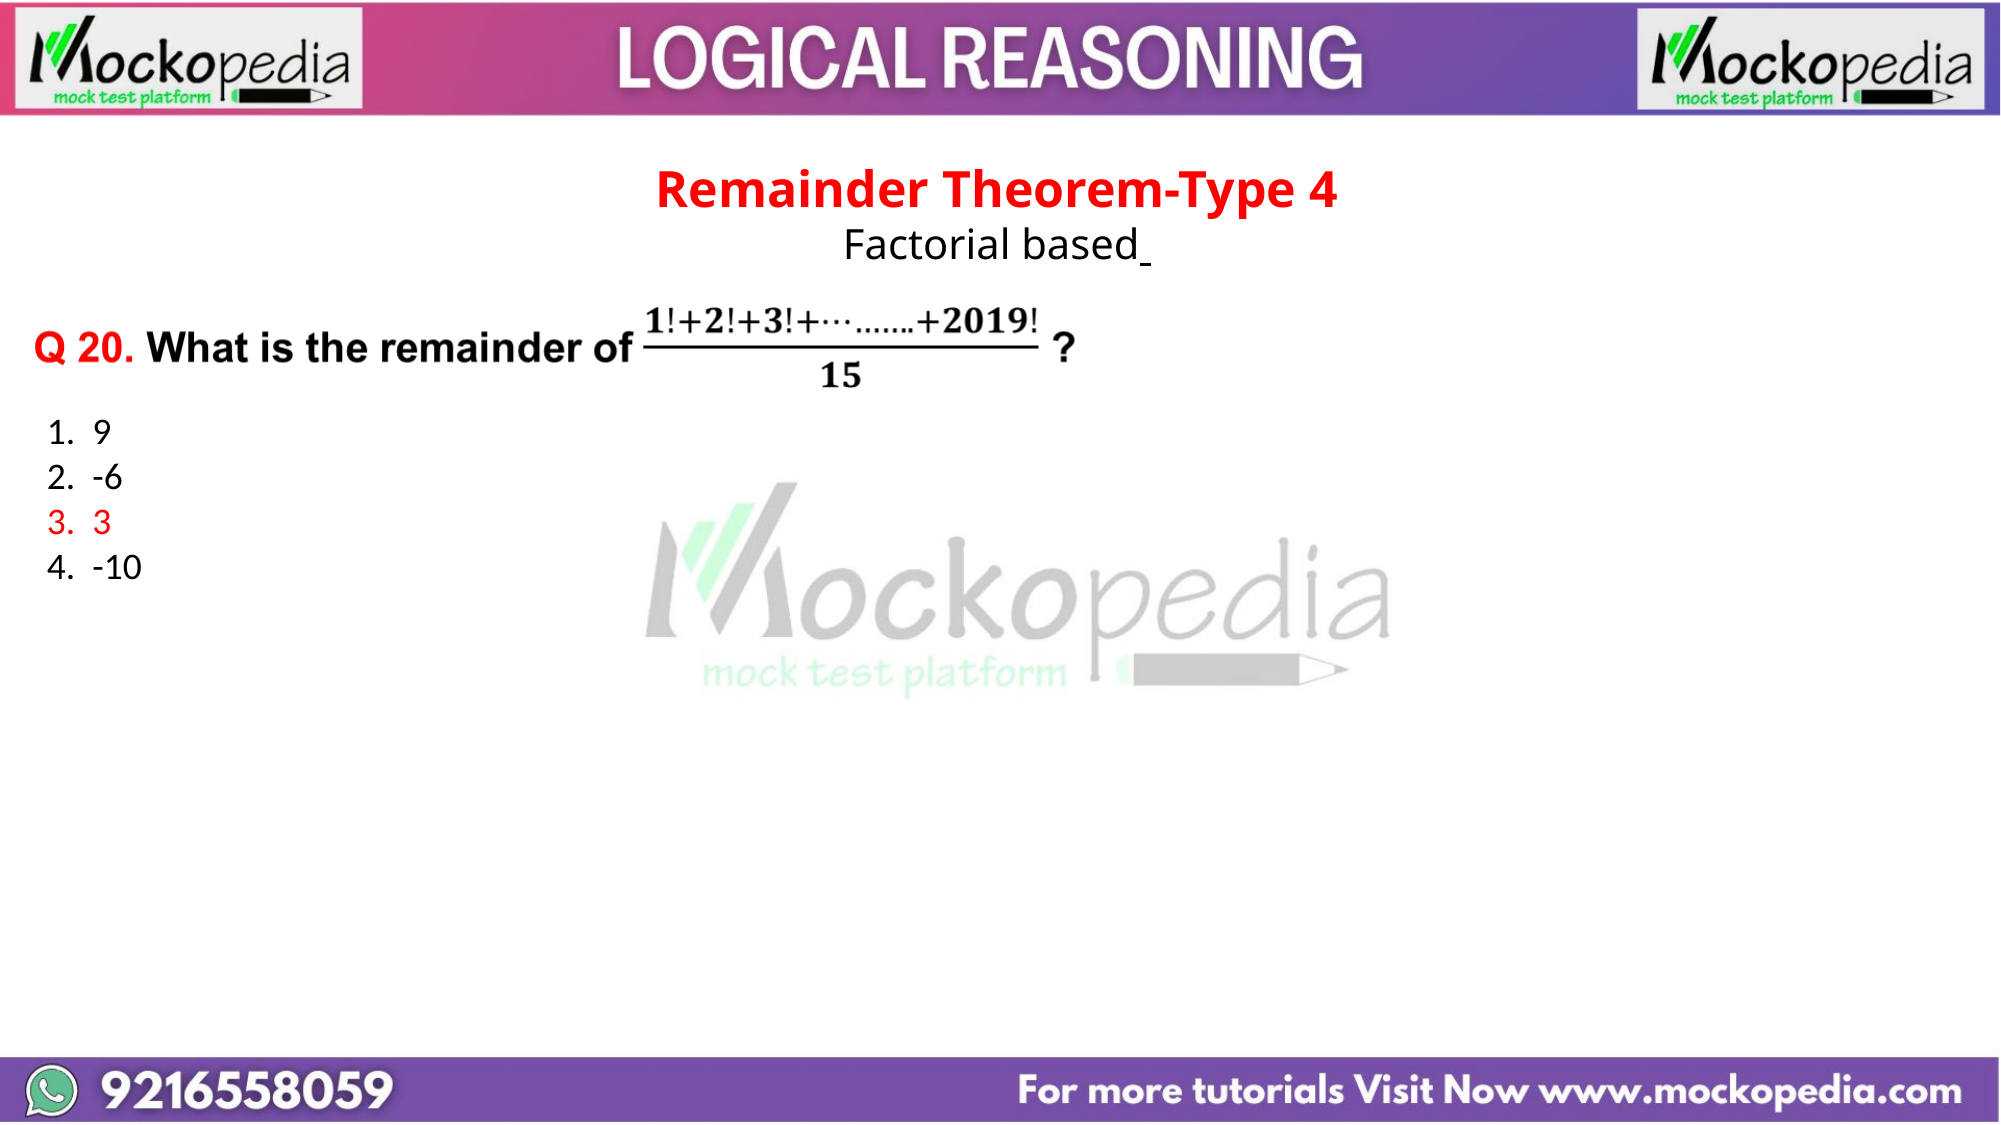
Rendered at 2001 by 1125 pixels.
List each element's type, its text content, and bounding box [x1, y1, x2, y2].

text_box Remainder Theorem-Type 4 Factorial based [139, 150, 1855, 276]
text_box 1. 9 2. -6 3. 3 4. -10 [31, 399, 1032, 595]
text_box [18, 293, 2000, 396]
picture [0, 0, 2001, 1125]
